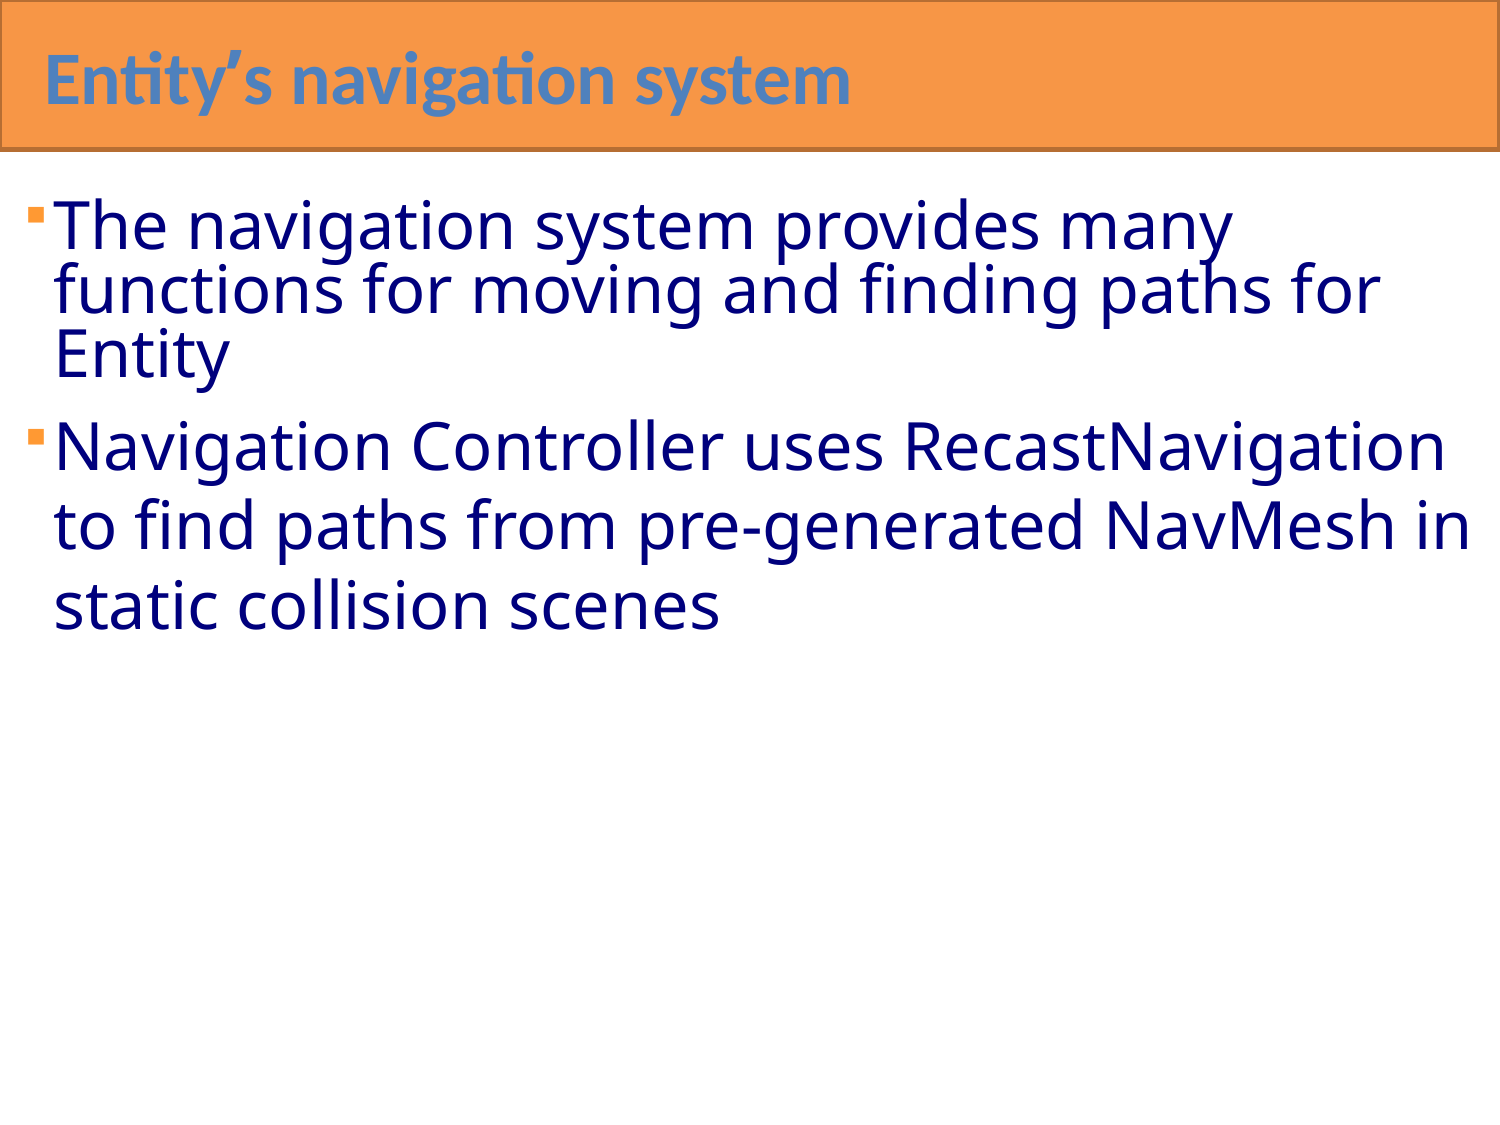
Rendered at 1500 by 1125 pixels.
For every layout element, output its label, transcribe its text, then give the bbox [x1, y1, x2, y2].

text_box [0, 0, 1500, 150]
text_box The navigation system provides many functions for moving and finding paths for Entity Navigation Controller uses RecastNavigation to find paths from pre-generated NavMesh in static collision scenes [14, 196, 1500, 1070]
text_box Entity’s navigation system [29, 21, 1482, 128]
